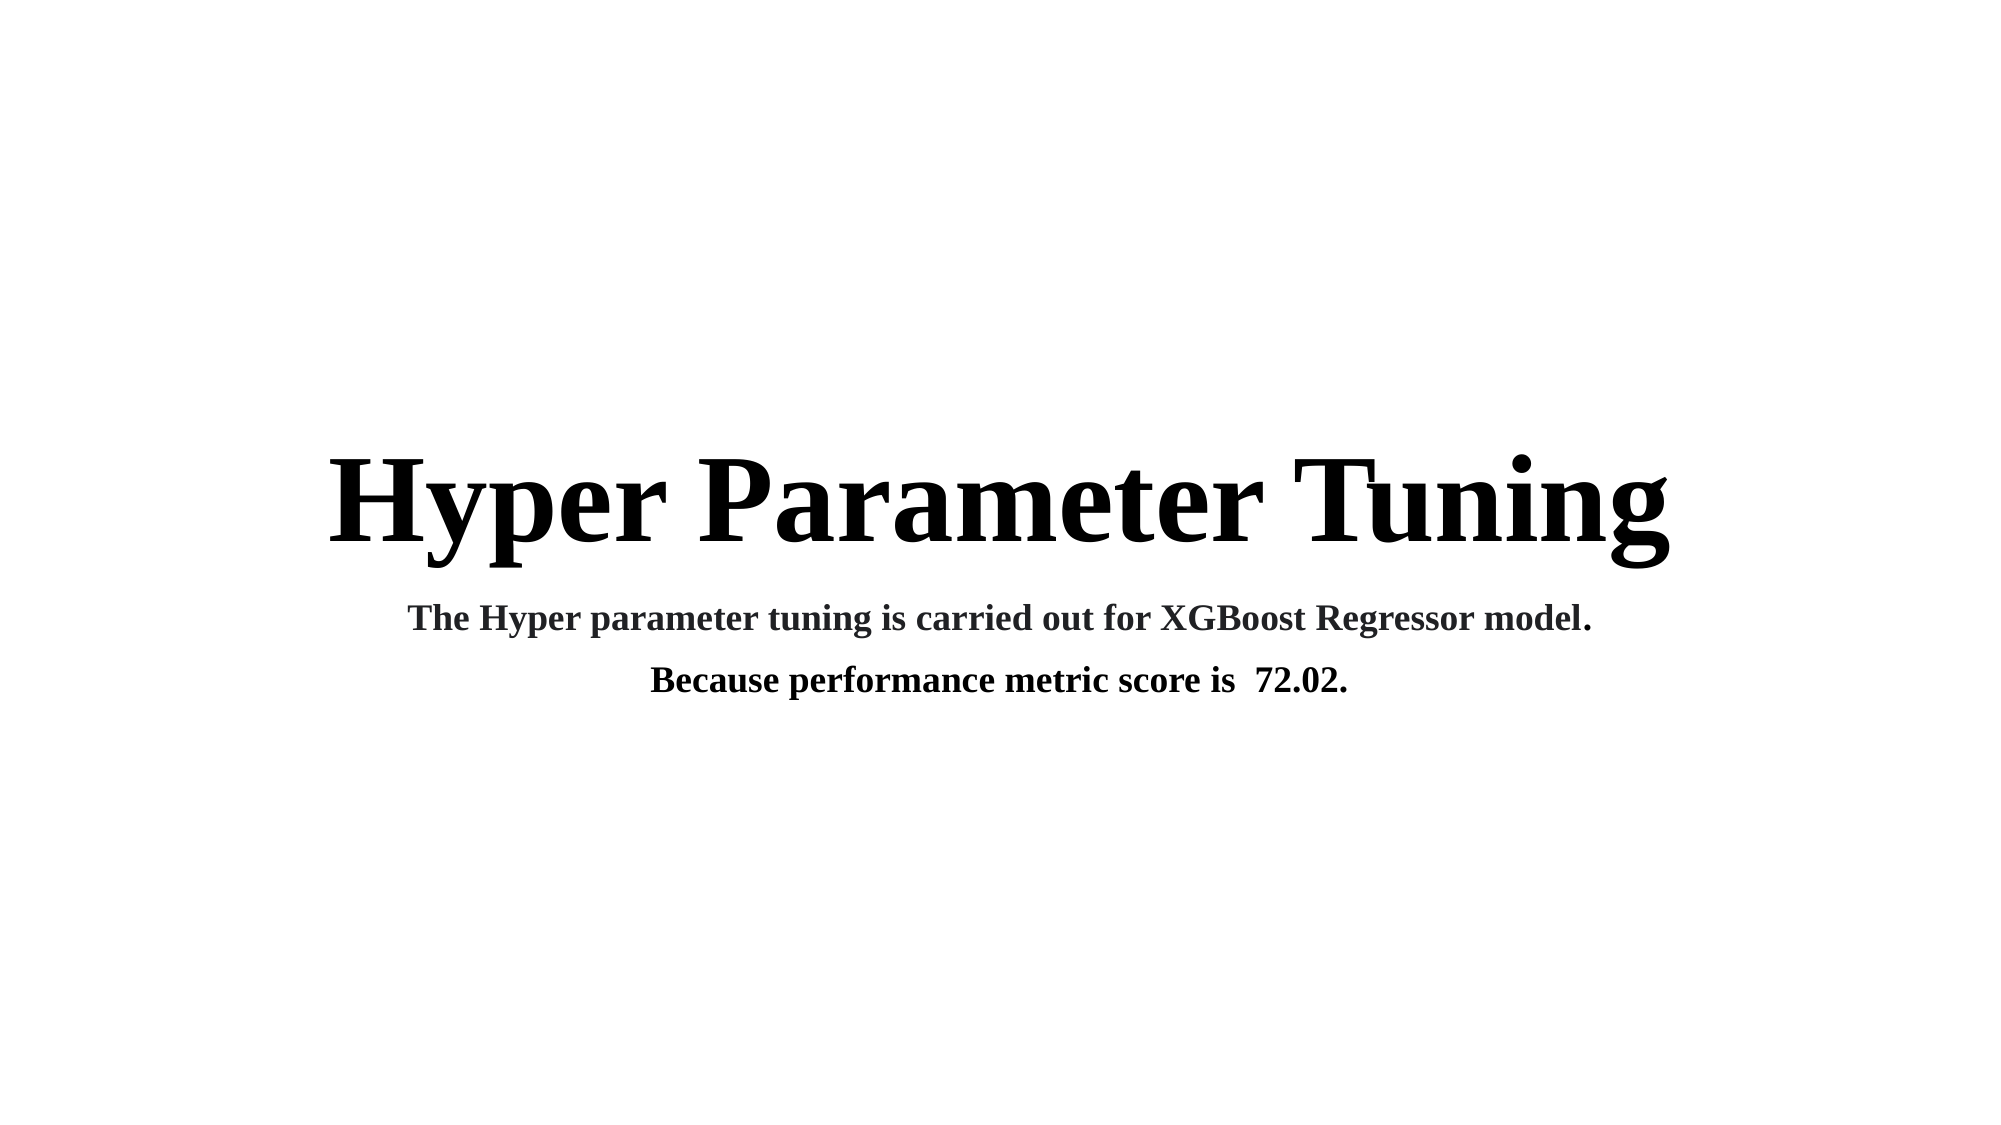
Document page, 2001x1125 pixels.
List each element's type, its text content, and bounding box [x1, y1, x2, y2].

title Hyper Parameter Tuning [249, 184, 1750, 576]
subtitle The Hyper parameter tuning is carried out for XGBoost Regressor model. Because performance metric score is 72.02. [249, 590, 1750, 863]
